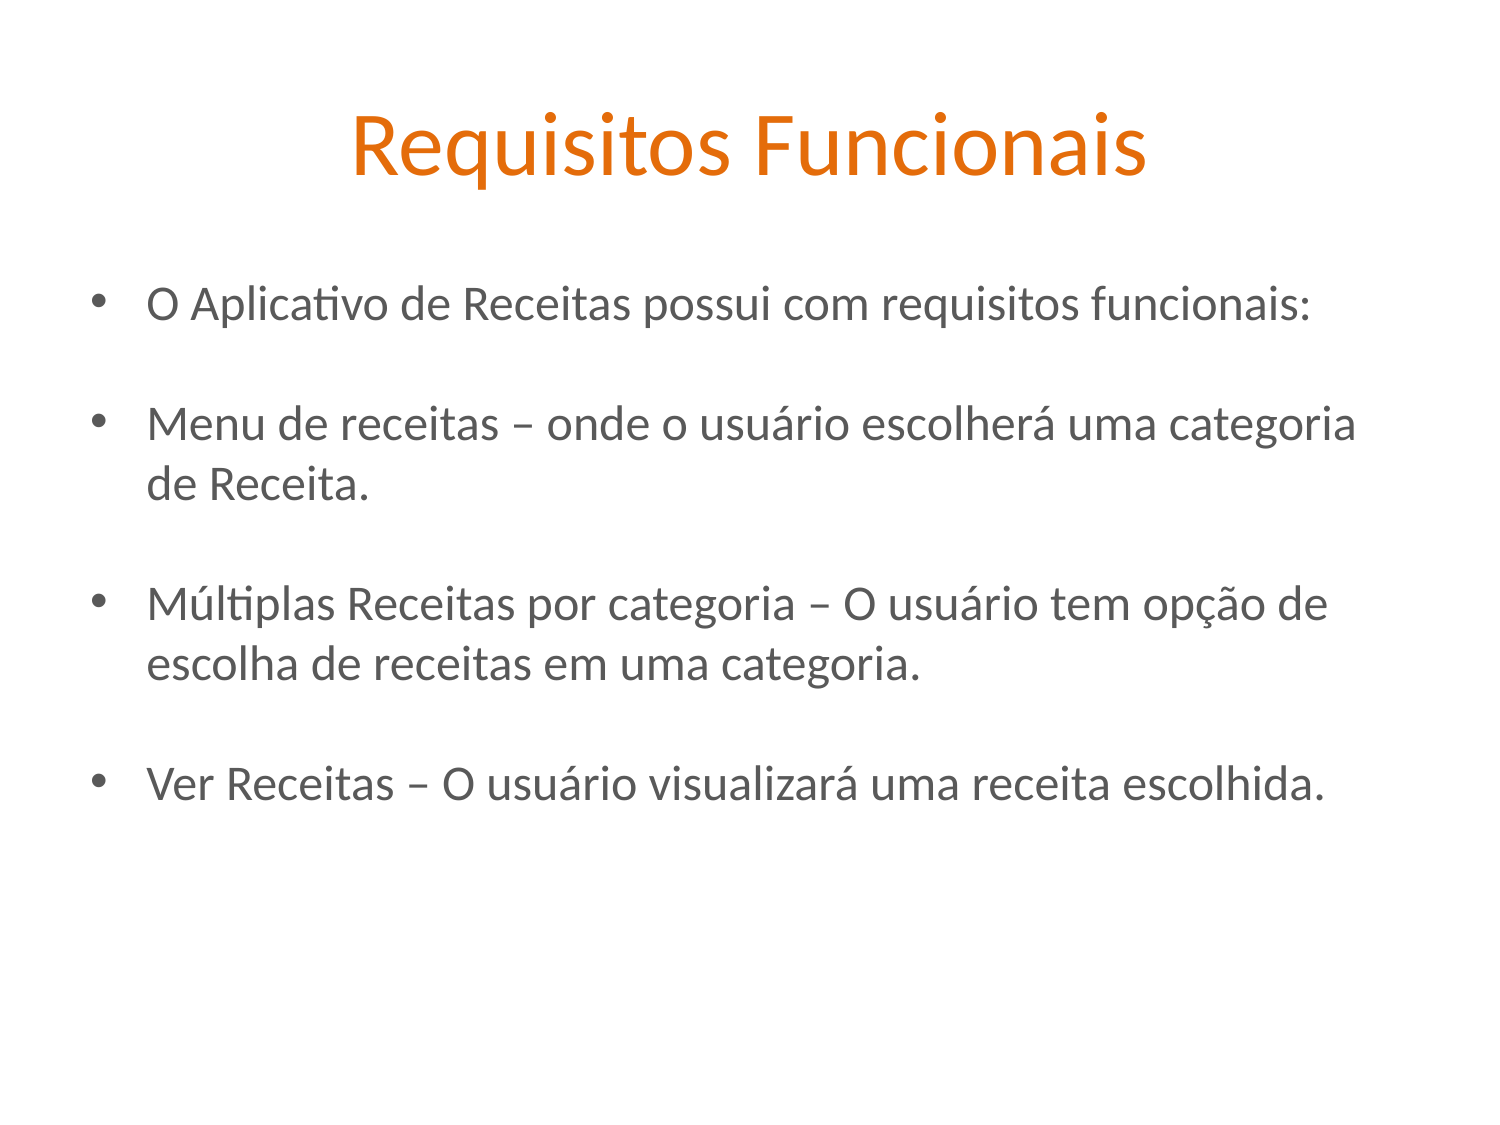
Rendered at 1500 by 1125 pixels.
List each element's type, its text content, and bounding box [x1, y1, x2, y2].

list O Aplicativo de Receitas possui com requisitos funcionais: Menu de receitas – onde o usuário escolherá uma categoria de Receita. Múltiplas Receitas por categoria – O usuário tem opção de escolha de receitas em uma categoria. Ver Receitas – O usuário visualizará uma receita escolhida. [75, 262, 1425, 1005]
title Requisitos Funcionais [75, 45, 1425, 233]
